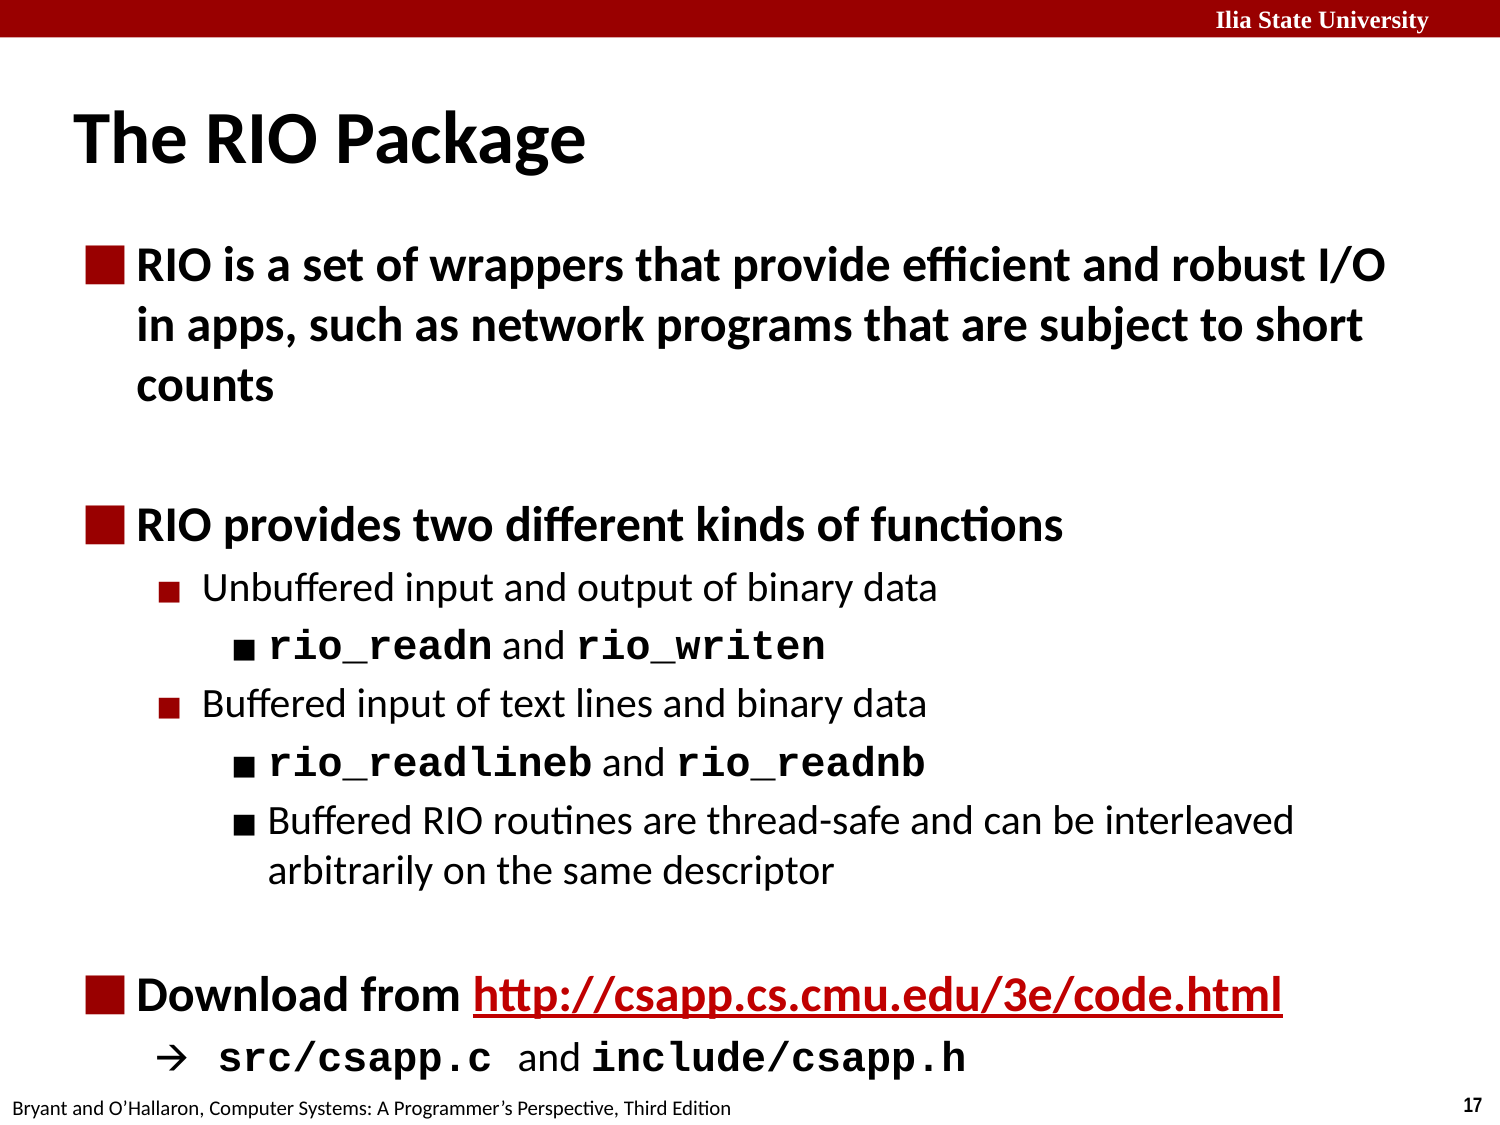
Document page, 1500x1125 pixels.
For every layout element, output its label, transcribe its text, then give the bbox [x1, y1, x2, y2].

title The RIO Package [58, 71, 1304, 197]
list RIO is a set of wrappers that provide efficient and robust I/O in apps, such as network programs that are subject to short counts RIO provides two different kinds of functions Unbuffered input and output of binary data rio_readn and rio_writen Buffered input of text lines and binary data rio_readlineb and rio_readnb Buffered RIO routines are thread-safe and can be interleaved arbitrarily on the same descriptor Download from http://csapp.cs.cmu.edu/3e/code.html 🡪 src/csapp.c and include/csapp.h [65, 223, 1438, 1040]
